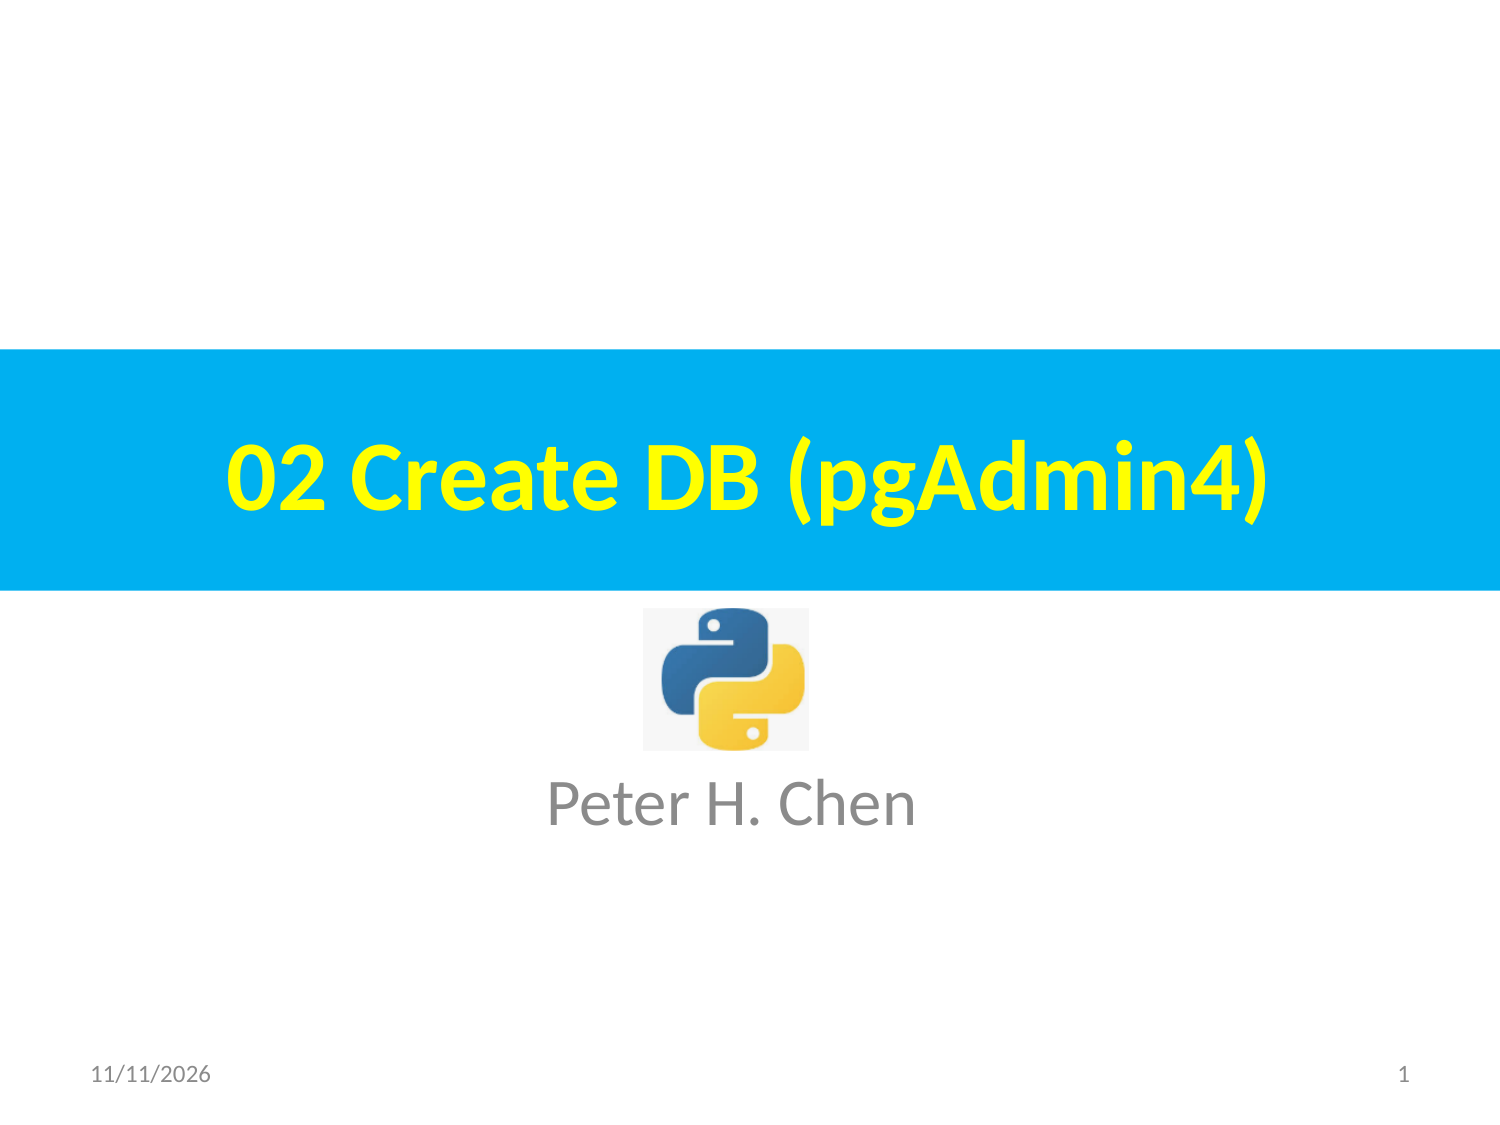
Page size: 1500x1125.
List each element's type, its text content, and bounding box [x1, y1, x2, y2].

slide_number 1 [1074, 1042, 1425, 1103]
subtitle Peter H. Chen [206, 751, 1257, 866]
picture [643, 606, 809, 752]
title 02 Create DB (pgAdmin4) [0, 349, 1500, 591]
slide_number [75, 1042, 425, 1103]
